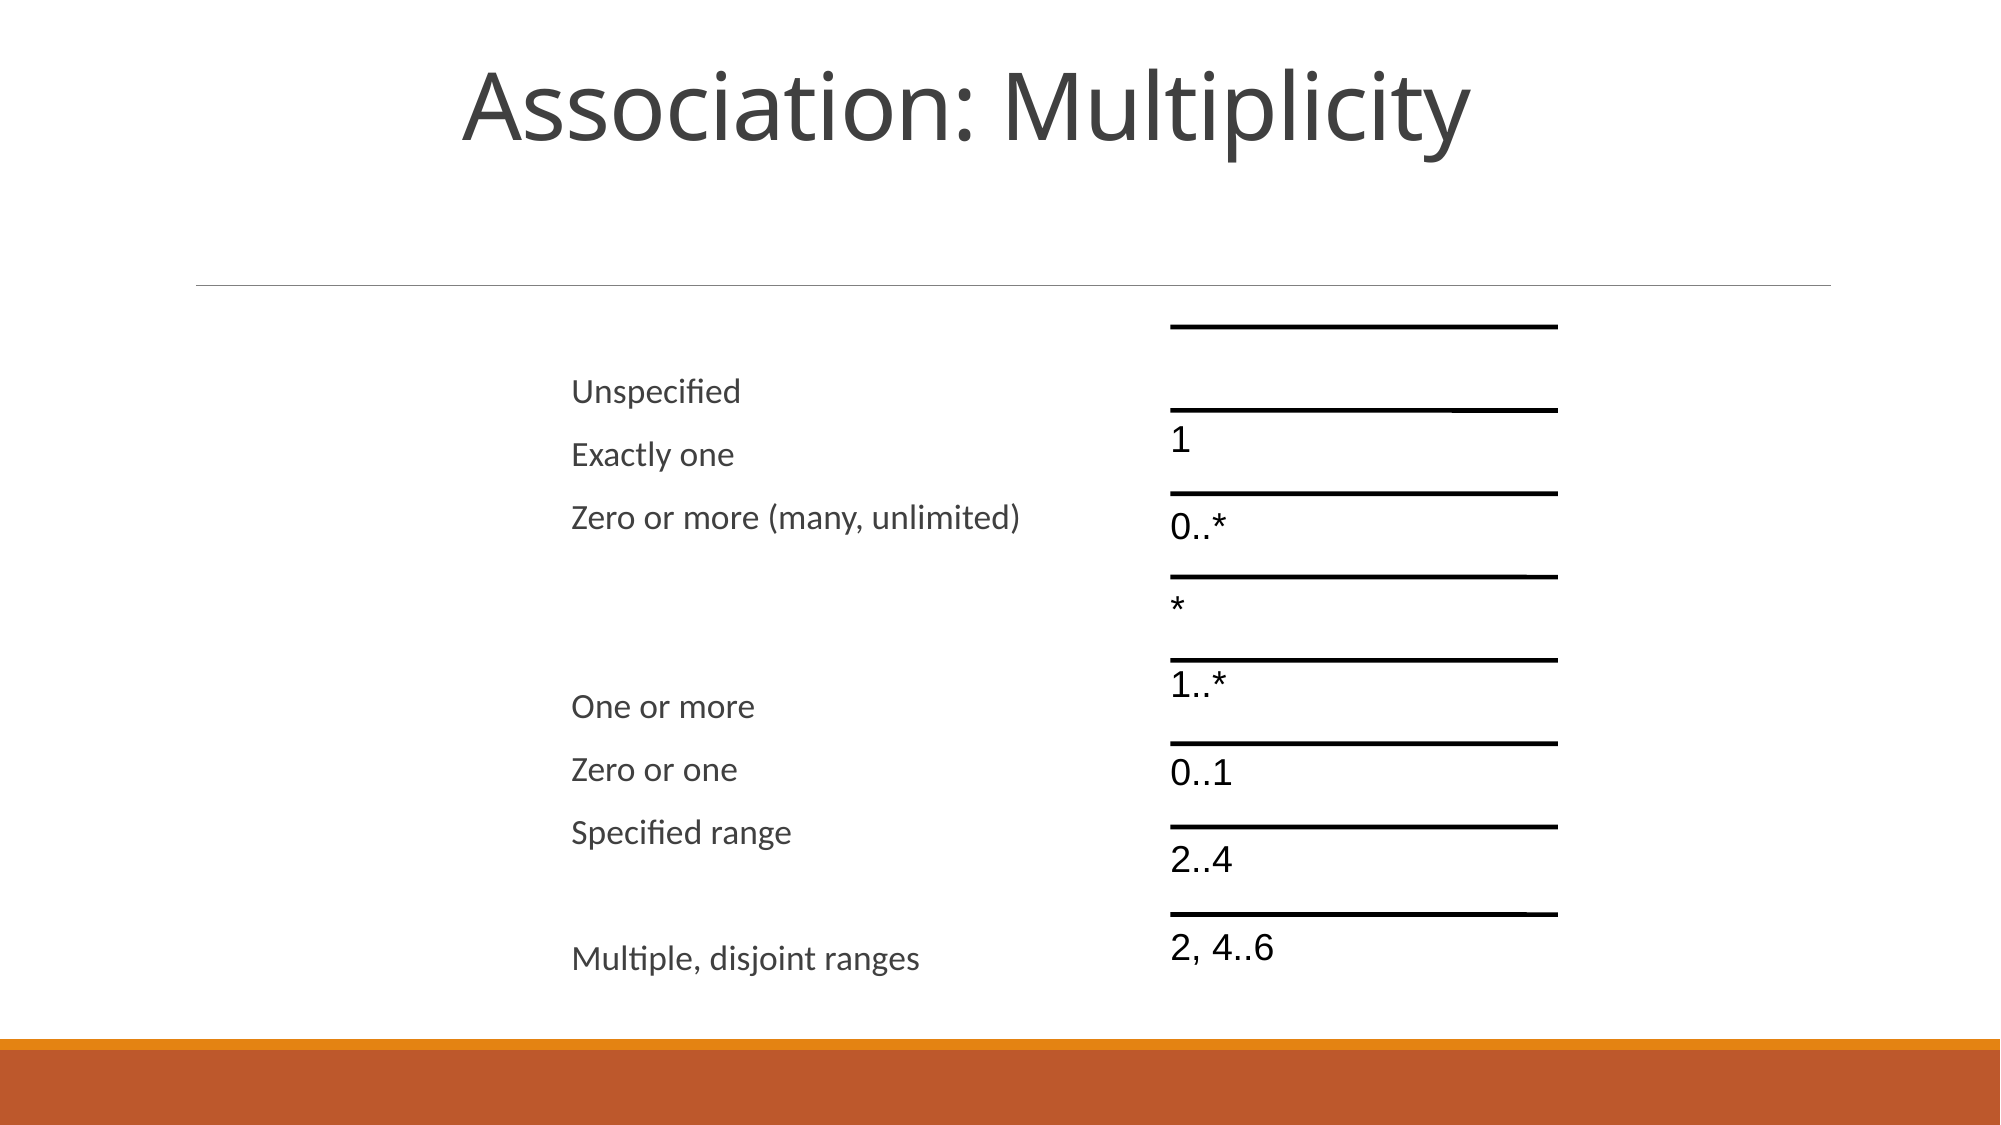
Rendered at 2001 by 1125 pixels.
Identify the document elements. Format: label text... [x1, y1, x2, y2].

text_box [1169, 576, 1559, 631]
list Unspecified Exactly one Zero or more (many, unlimited) One or more Zero or one Specified range Multiple, disjoint ranges [557, 365, 1599, 990]
text_box 1 [1170, 414, 1192, 460]
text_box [1169, 826, 1559, 881]
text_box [1169, 913, 1559, 969]
title Association: Multiplicity [447, 51, 1489, 168]
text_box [1169, 659, 1559, 706]
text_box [1169, 493, 1559, 548]
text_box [1169, 743, 1559, 794]
